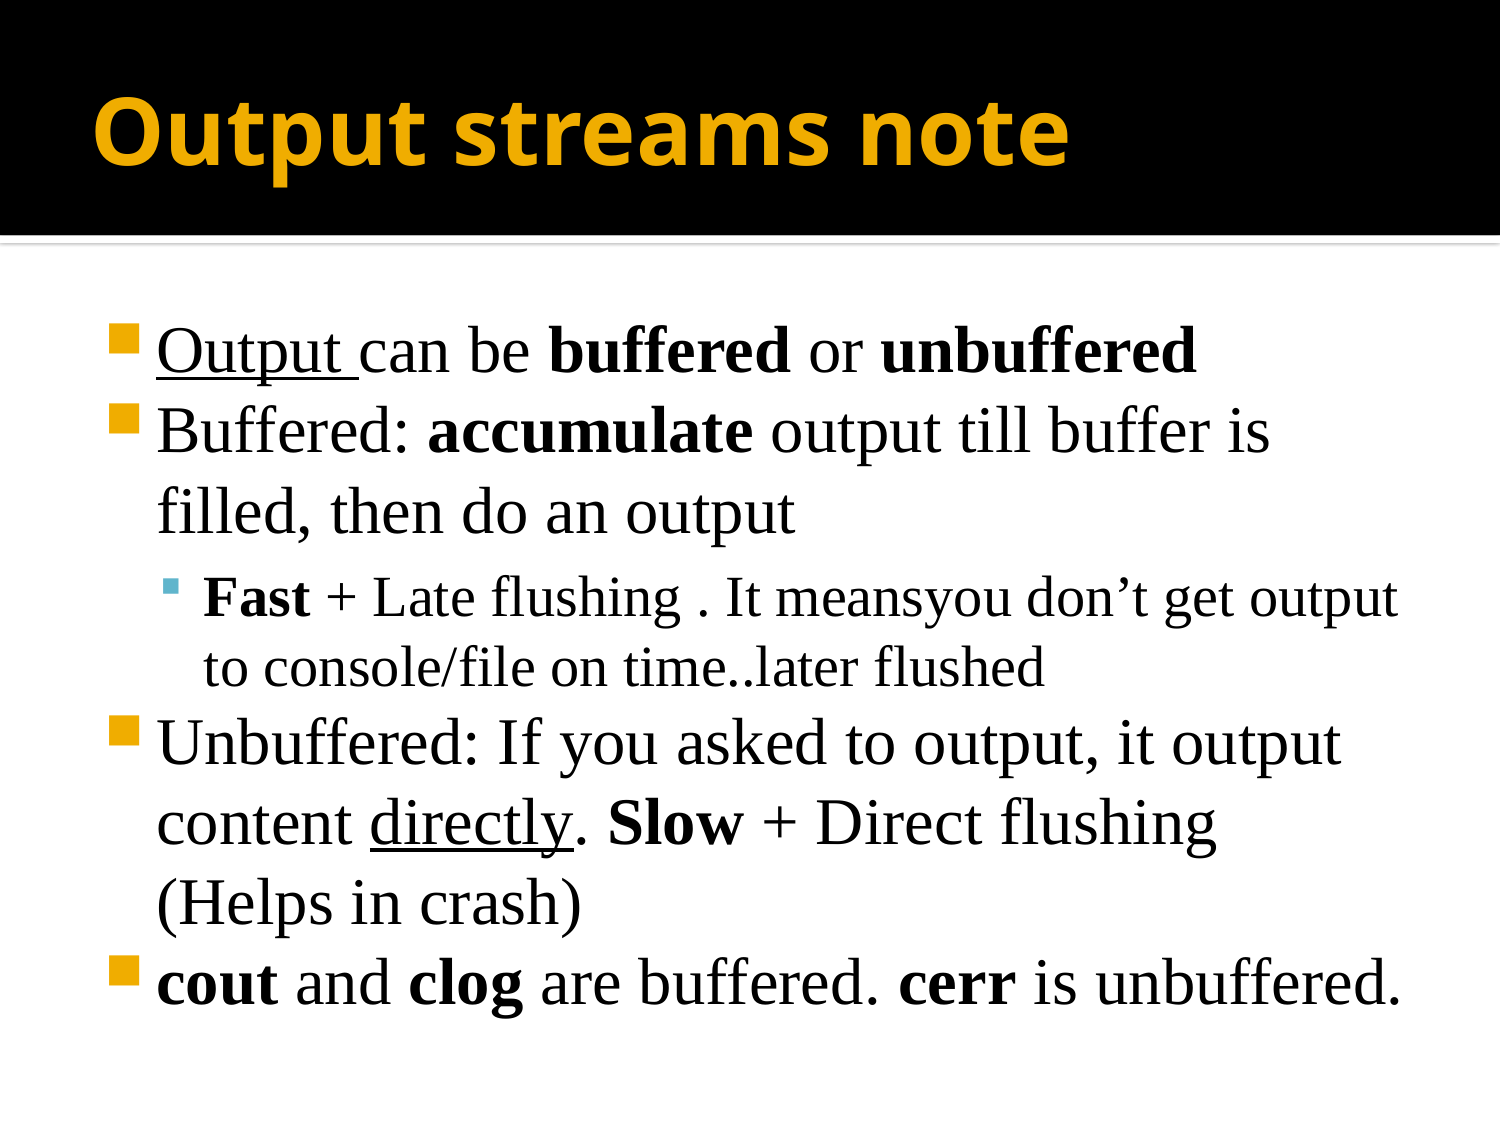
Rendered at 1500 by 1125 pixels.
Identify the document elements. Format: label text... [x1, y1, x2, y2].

title Output streams note [75, 25, 1425, 231]
list Output can be buffered or unbuffered Buffered: accumulate output till buffer is filled, then do an output Fast + Late flushing . It meansyou don’t get output to console/file on time..later flushed Unbuffered: If you asked to output, it output content directly. Slow + Direct flushing (Helps in crash) cout and clog are buffered. cerr is unbuffered. [75, 291, 1425, 1050]
